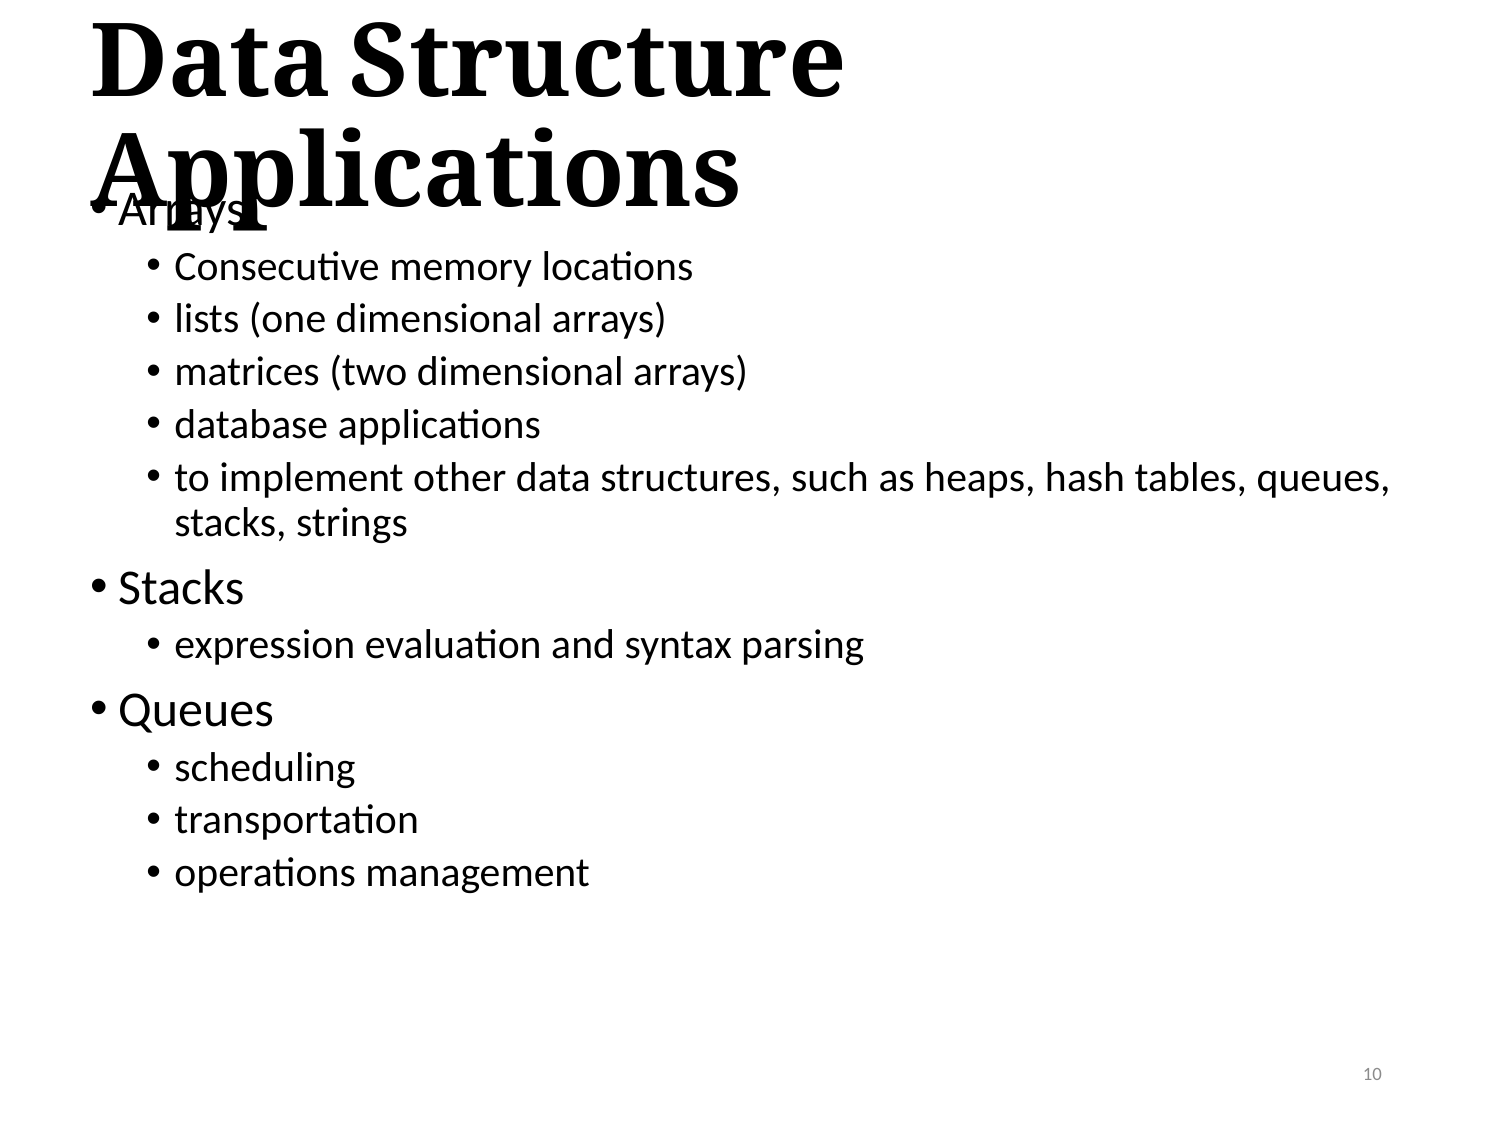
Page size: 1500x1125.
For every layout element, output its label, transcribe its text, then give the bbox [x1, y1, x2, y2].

title Data Structure Applications [75, 24, 1425, 174]
list Arrays Consecutive memory locations lists (one dimensional arrays) matrices (two dimensional arrays) database applications to implement other data structures, such as heaps, hash tables, queues, stacks, strings Stacks expression evaluation and syntax parsing Queues scheduling transportation operations management [75, 174, 1425, 983]
slide_number 10 [1059, 1042, 1397, 1103]
